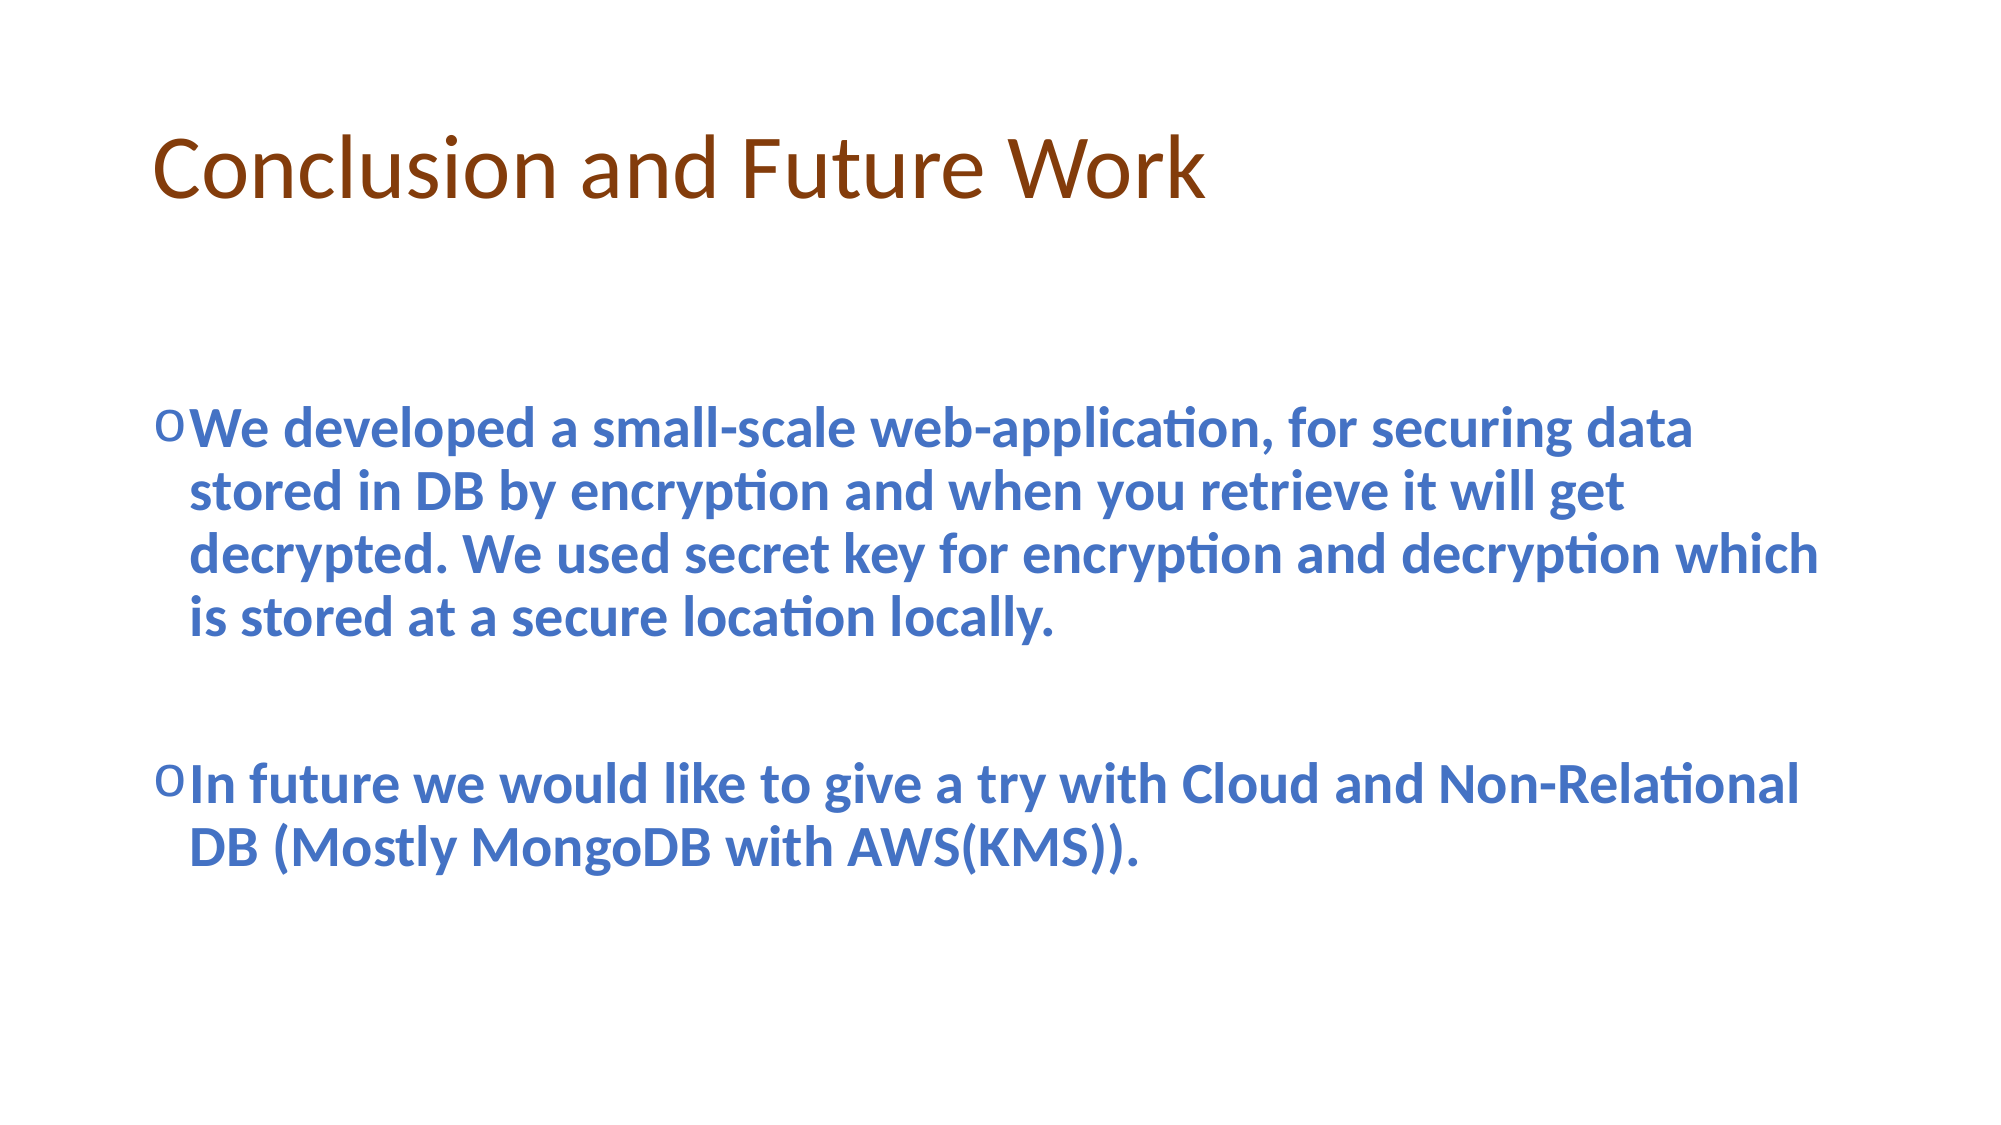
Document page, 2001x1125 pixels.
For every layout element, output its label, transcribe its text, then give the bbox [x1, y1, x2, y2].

list We developed a small-scale web-application, for securing data stored in DB by encryption and when you retrieve it will get decrypted. We used secret key for encryption and decryption which is stored at a secure location locally. In future we would like to give a try with Cloud and Non-Relational DB (Mostly MongoDB with AWS(KMS)). [137, 299, 1863, 1014]
title Conclusion and Future Work [137, 59, 1863, 278]
